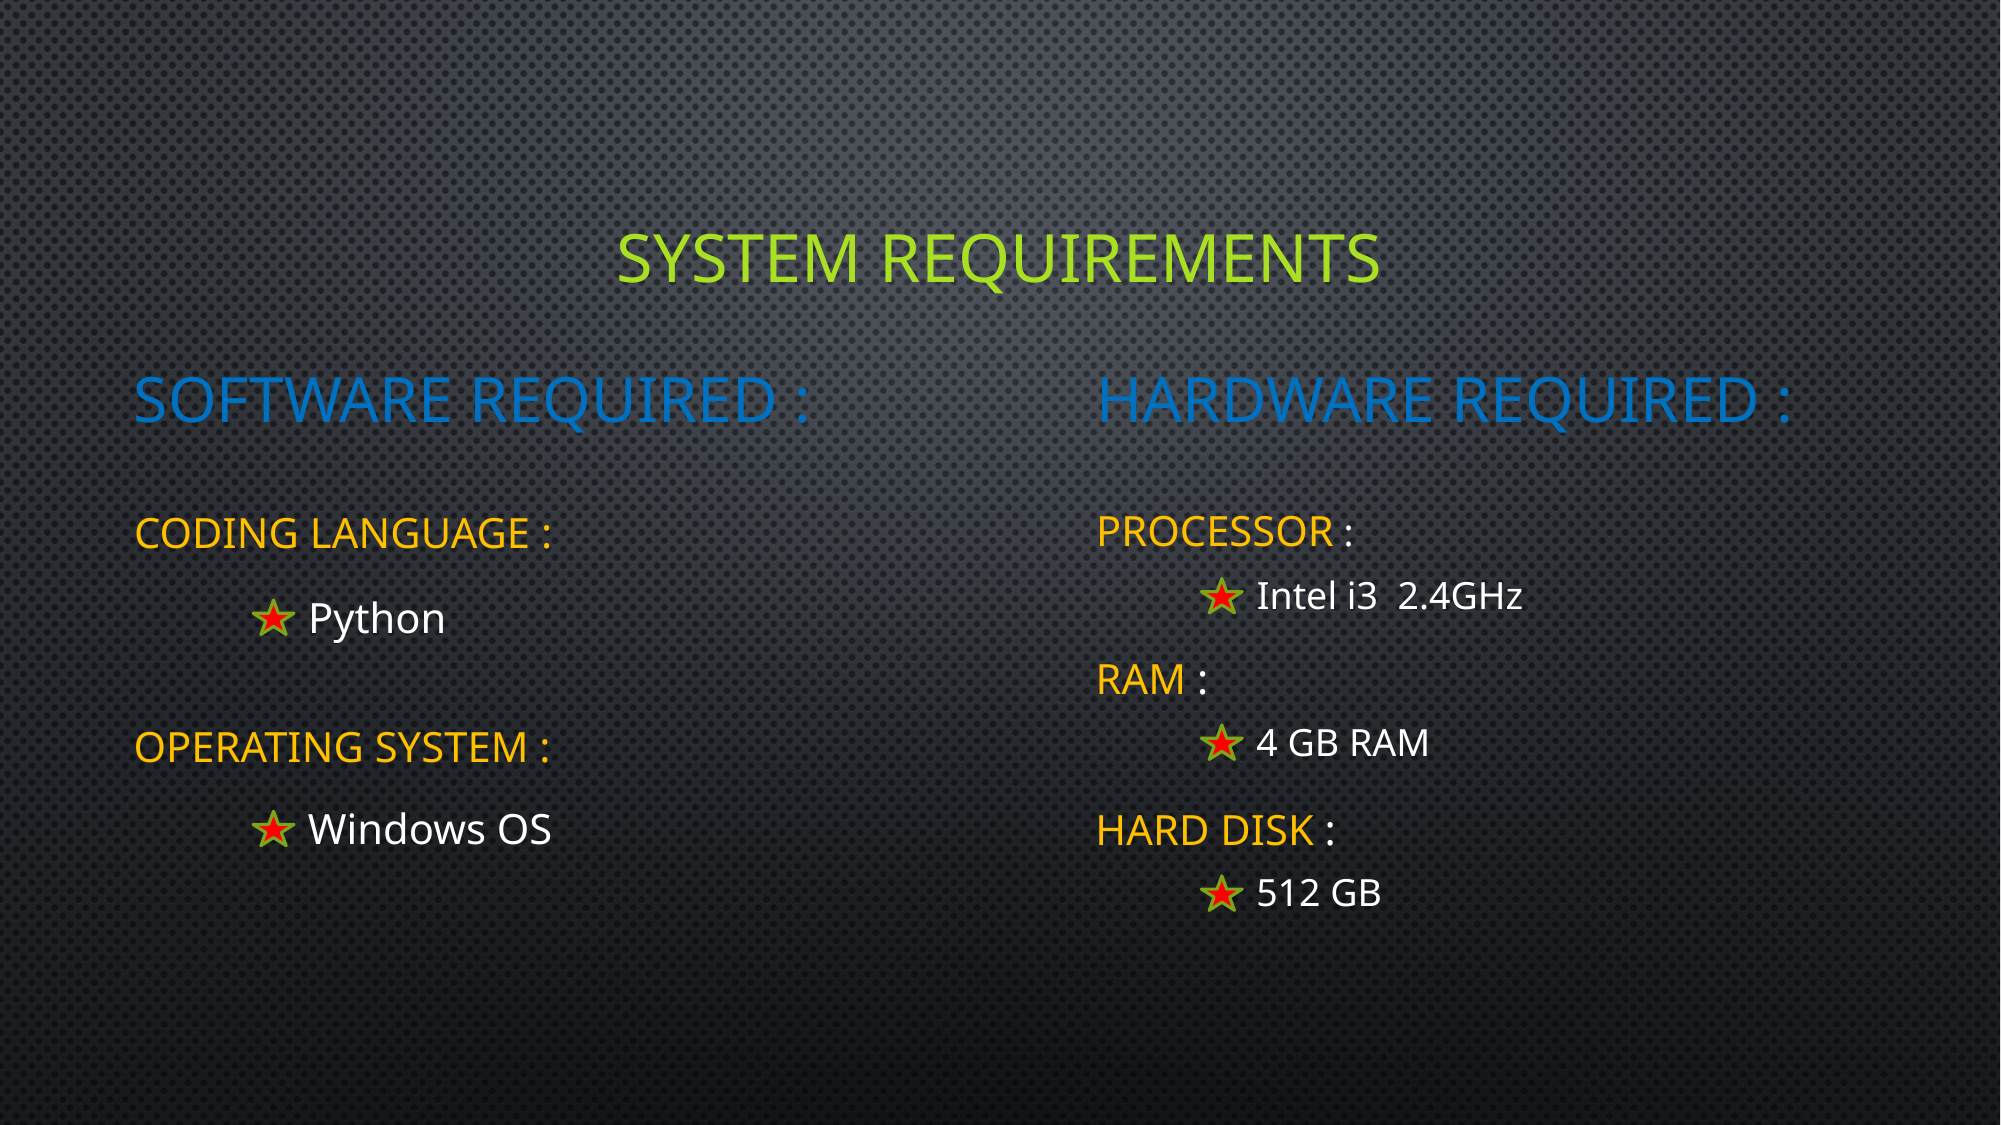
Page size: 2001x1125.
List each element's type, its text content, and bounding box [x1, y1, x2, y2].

text_box CODING LANGUAGE : [119, 498, 662, 564]
text_box [251, 809, 296, 847]
text_box SOFTWARE REQUIRED : [119, 352, 919, 443]
text_box 4 GB RAM [1241, 711, 1692, 772]
text_box RAM : [1080, 645, 1531, 711]
text_box OPERATING SYSTEM : [118, 712, 850, 778]
text_box HARD DISK : [1080, 796, 1533, 861]
text_box Windows OS [292, 795, 743, 861]
text_box [1199, 576, 1244, 615]
text_box [1199, 723, 1244, 761]
text_box Python [293, 584, 744, 650]
text_box [251, 598, 296, 636]
title SYSTEM REQUIREMENTS [187, 99, 1813, 413]
text_box PROCESSOR : [1081, 497, 1531, 562]
text_box [1199, 874, 1244, 912]
text_box 512 GB [1241, 861, 1692, 922]
text_box Intel i3 2.4GHz [1241, 565, 1692, 626]
text_box HARDWARE REQUIRED : [1081, 352, 1881, 443]
